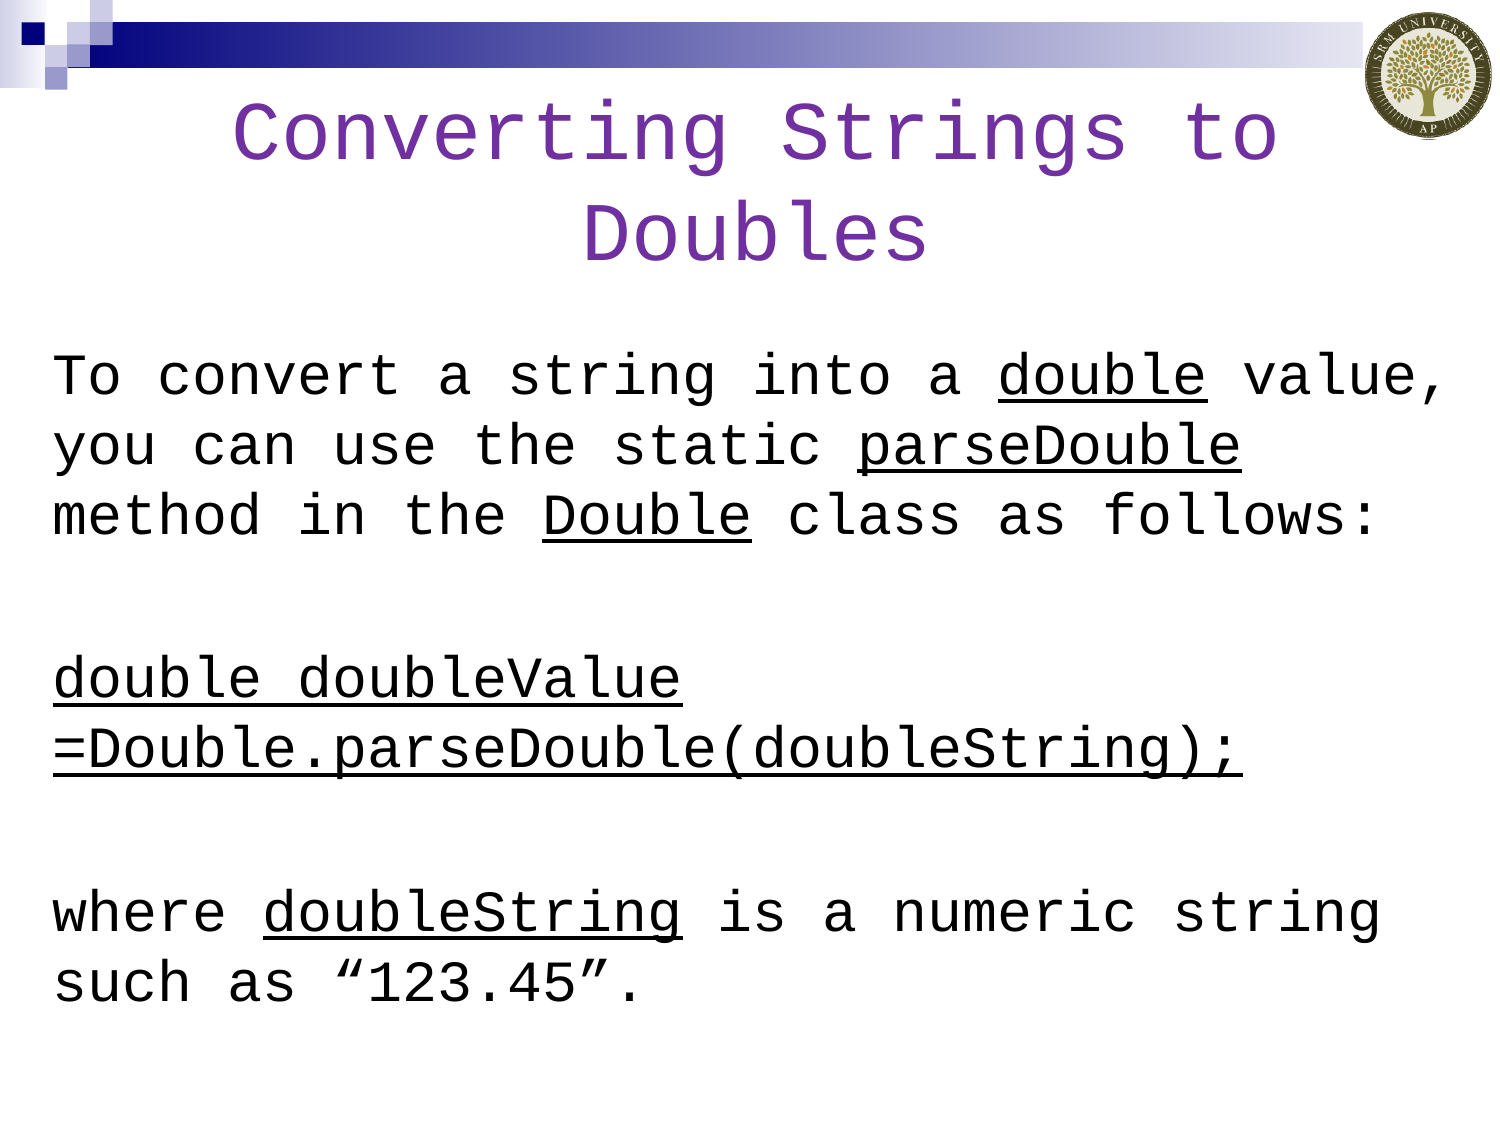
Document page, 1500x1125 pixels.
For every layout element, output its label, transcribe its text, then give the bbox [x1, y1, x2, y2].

list To convert a string into a double value, you can use the static parseDouble method in the Double class as follows: double doubleValue =Double.parseDouble(doubleString); where doubleString is a numeric string such as “123.45”. [37, 328, 1475, 1050]
picture [1362, 0, 1499, 141]
title Converting Strings to Doubles [62, 37, 1450, 316]
